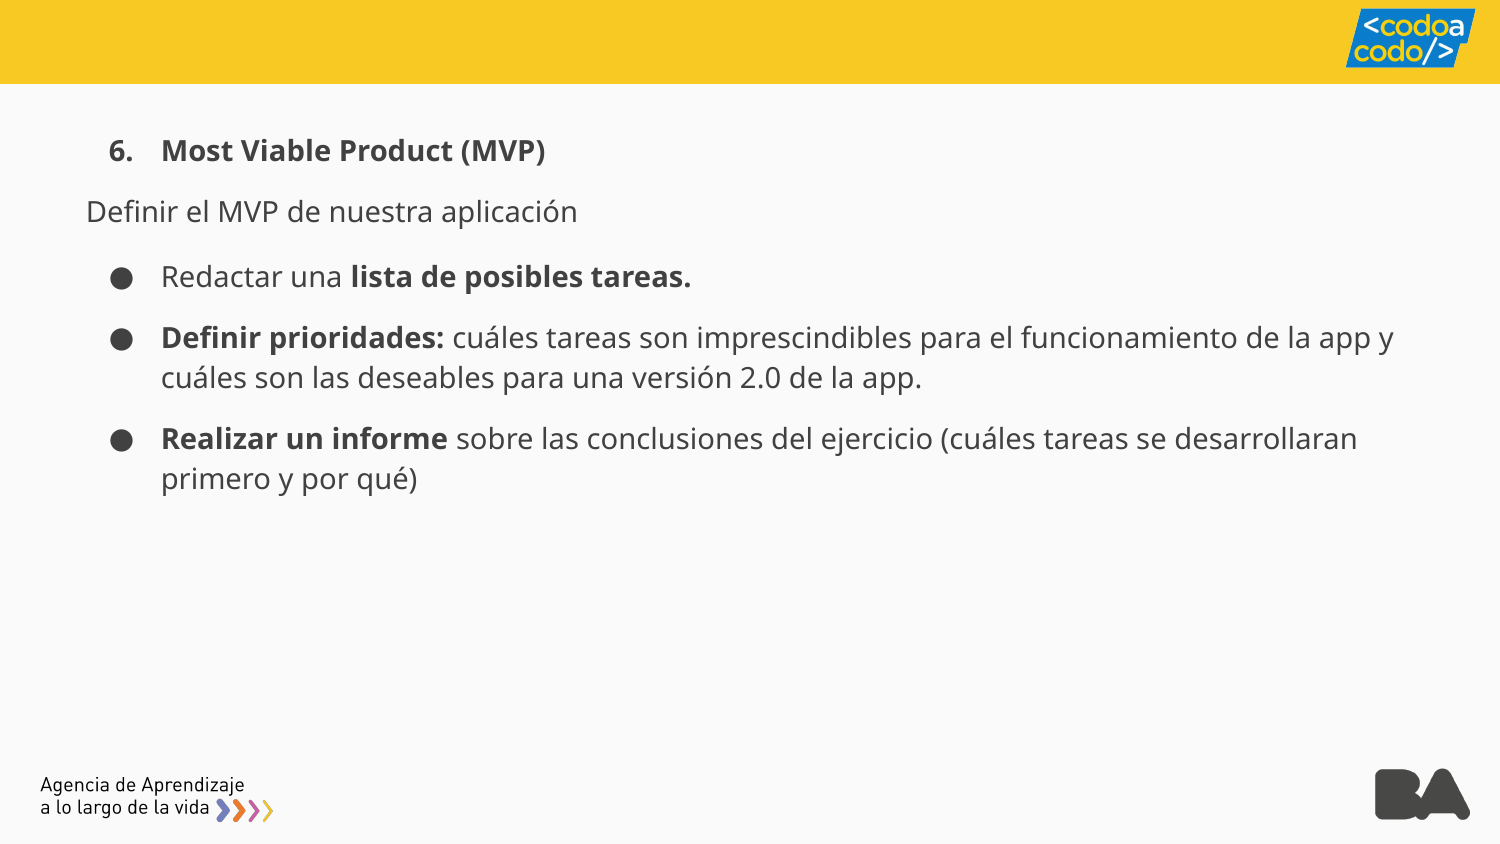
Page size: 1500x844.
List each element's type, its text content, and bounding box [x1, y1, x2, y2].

picture [1331, 763, 1500, 823]
list Most Viable Product (MVP) Definir el MVP de nuestra aplicación Redactar una lista de posibles tareas. Definir prioridades: cuáles tareas son imprescindibles para el funcionamiento de la app y cuáles son las deseables para una versión 2.0 de la app. Realizar un informe sobre las conclusiones del ejercicio (cuáles tareas se desarrollaran primero y por qué) [70, 111, 1430, 732]
picture [1345, 8, 1476, 68]
picture [18, 756, 292, 836]
